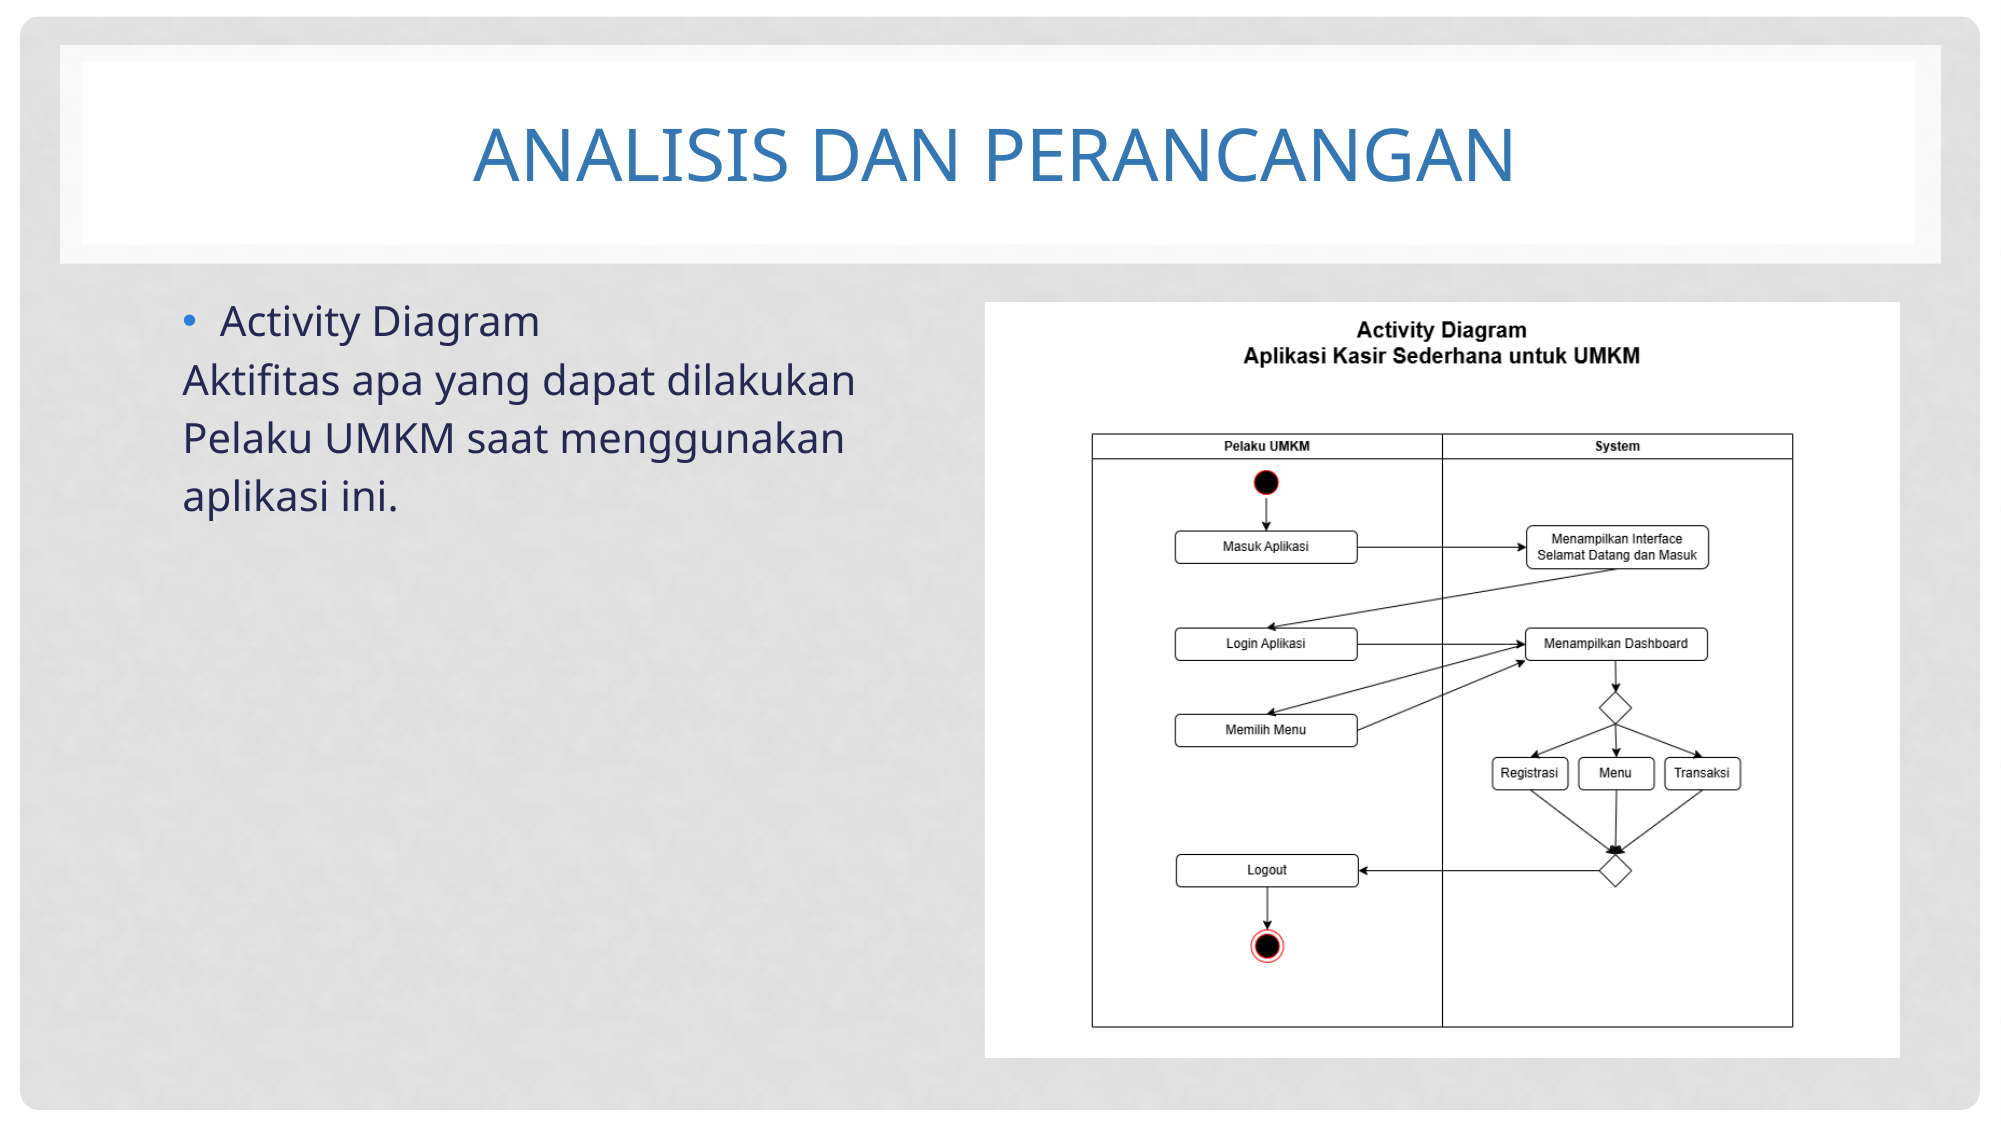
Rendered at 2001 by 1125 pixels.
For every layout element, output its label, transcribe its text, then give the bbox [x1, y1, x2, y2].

list Activity Diagram Aktifitas apa yang dapat dilakukan Pelaku UMKM saat menggunakan aplikasi ini. [99, 287, 1900, 1005]
picture [984, 301, 1901, 1059]
title ANALISIS dan perancangan [93, 66, 1900, 238]
